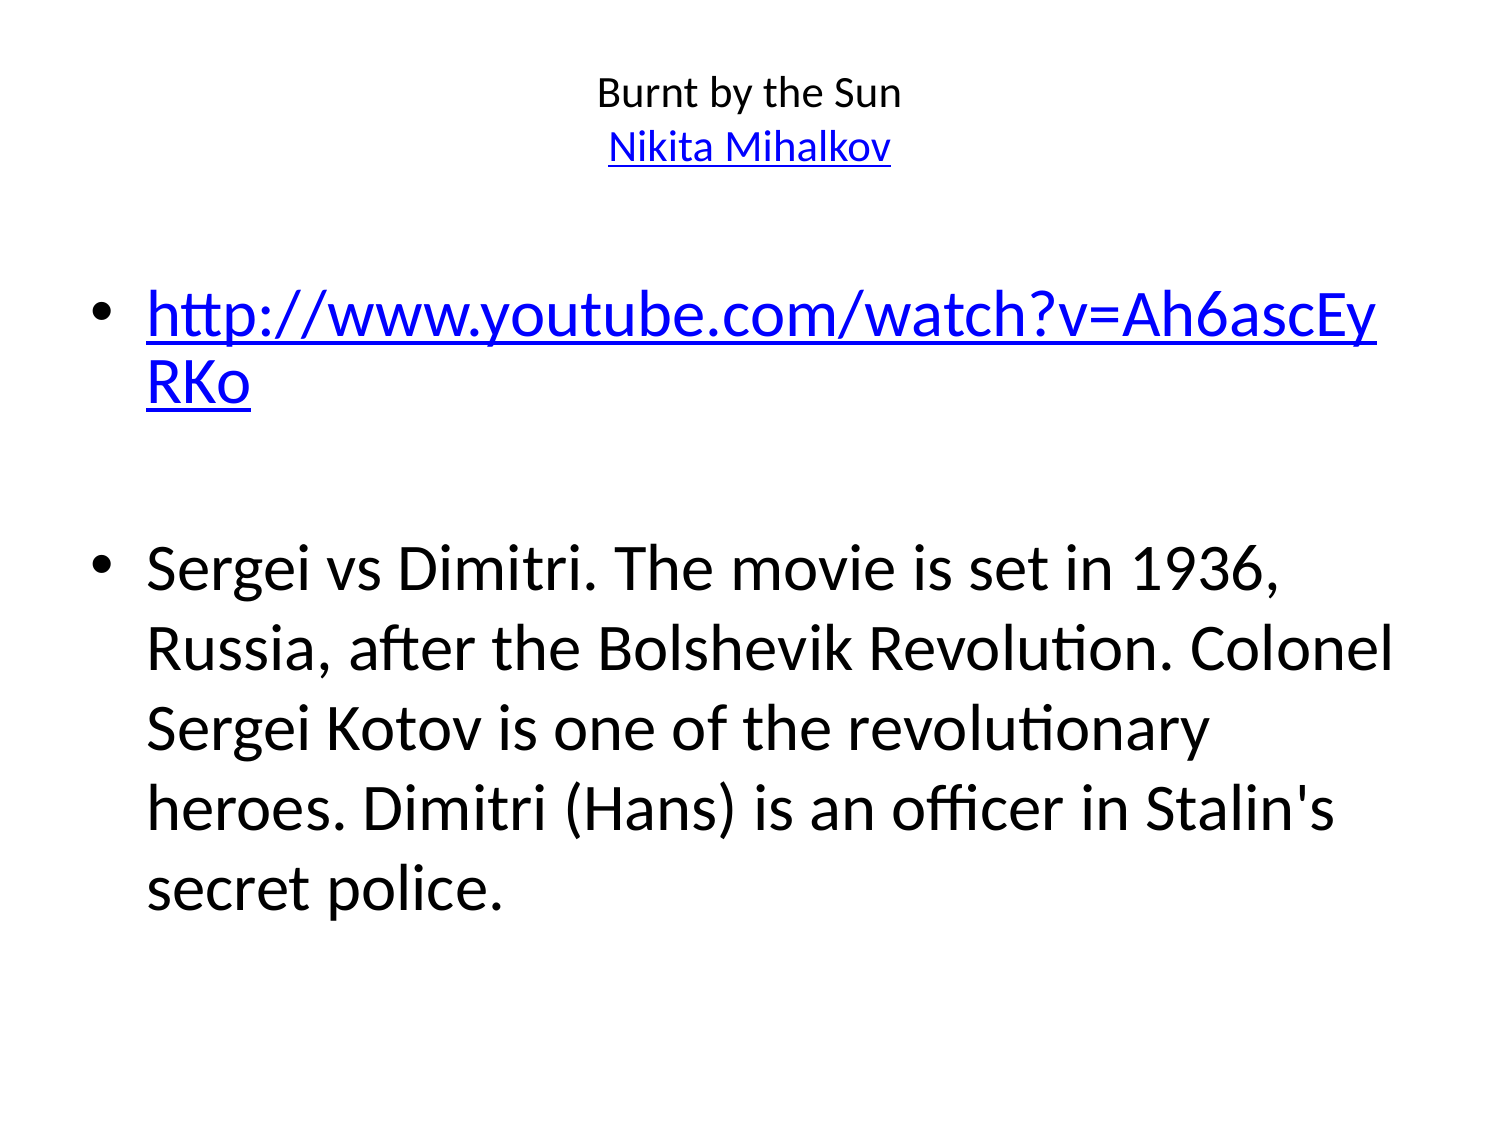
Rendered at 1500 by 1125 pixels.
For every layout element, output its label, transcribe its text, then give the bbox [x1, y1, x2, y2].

list http://www.youtube.com/watch?v=Ah6ascEyRKo Sergei vs Dimitri. The movie is set in 1936, Russia, after the Bolshevik Revolution. Colonel Sergei Kotov is one of the revolutionary heroes. Dimitri (Hans) is an officer in Stalin's secret police. [75, 262, 1425, 1005]
title Burnt by the Sun Nikita Mihalkov [75, 0, 1425, 233]
